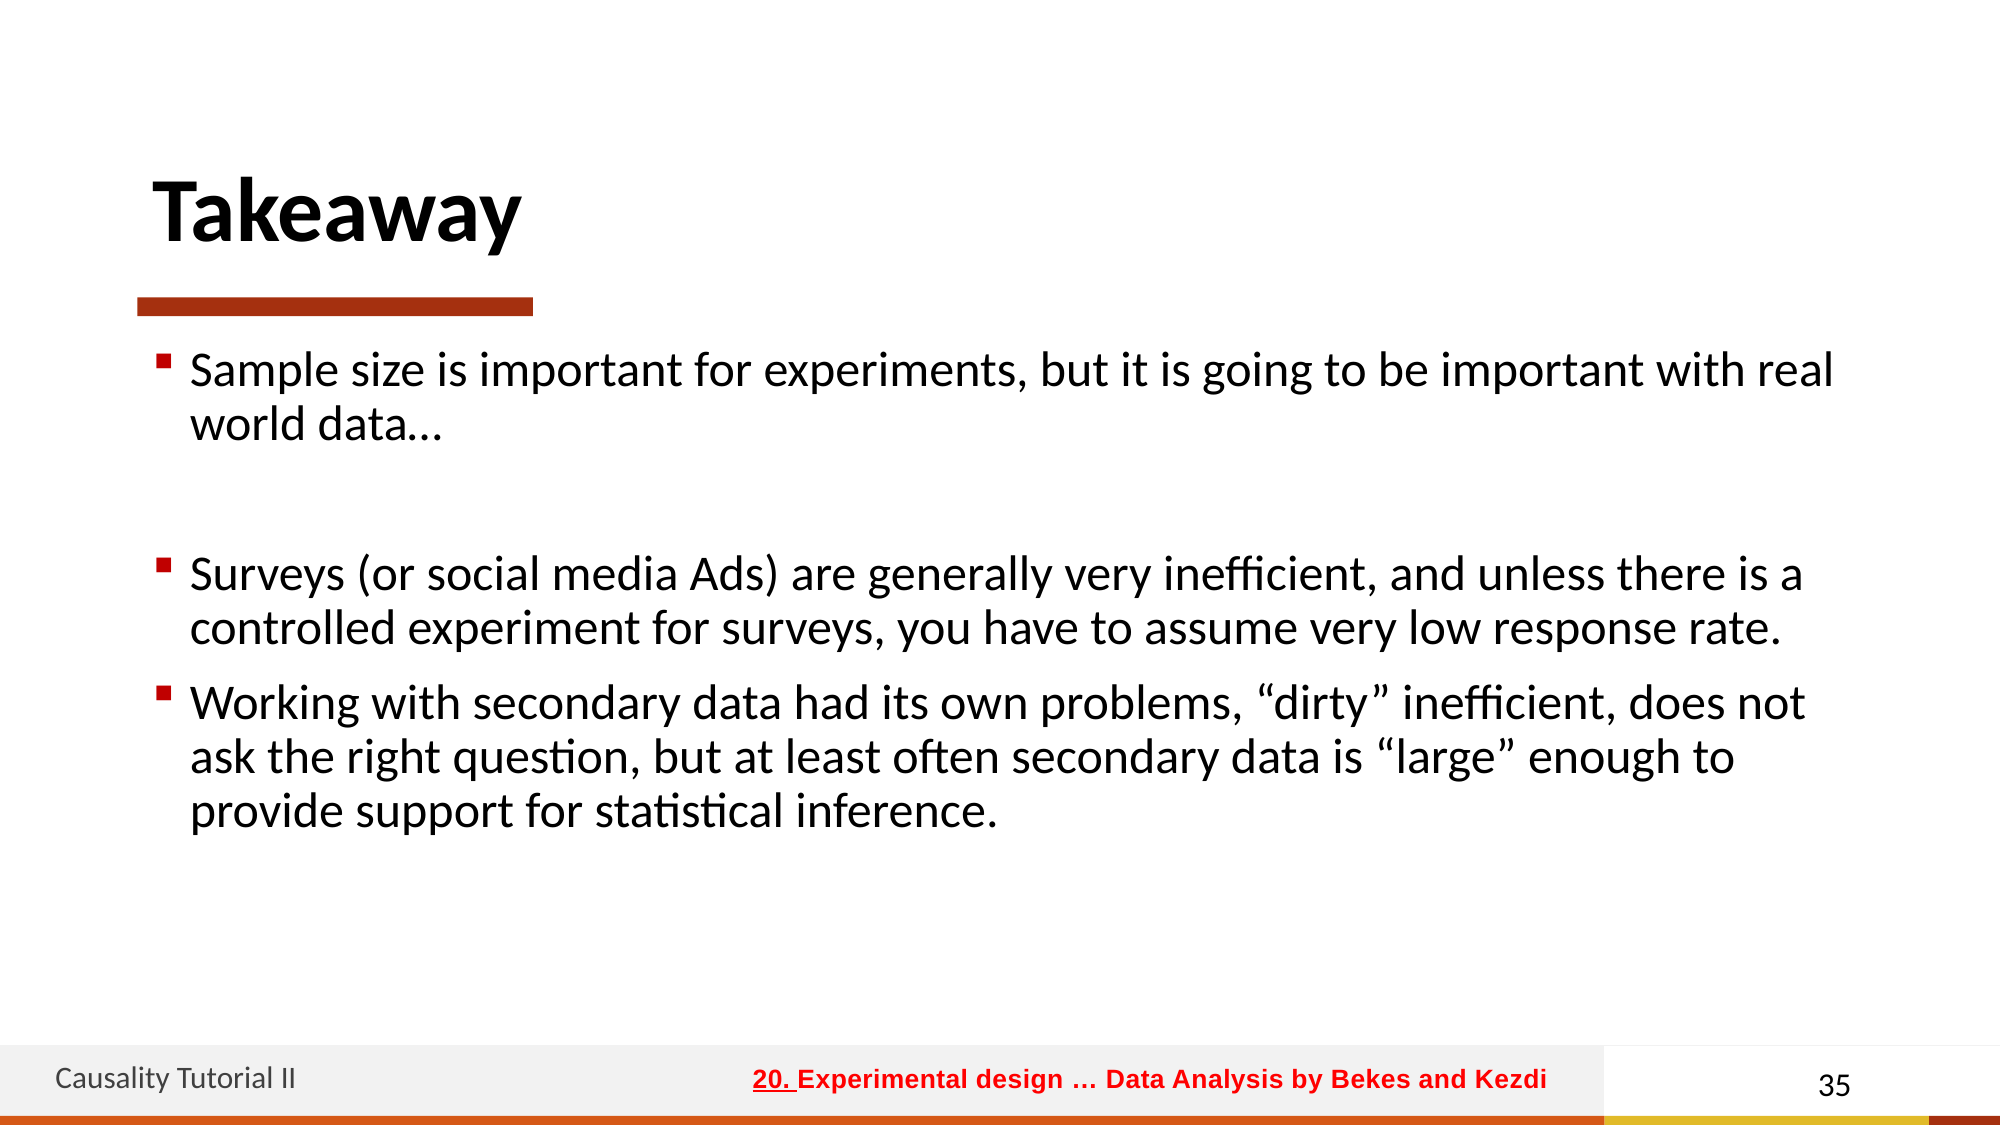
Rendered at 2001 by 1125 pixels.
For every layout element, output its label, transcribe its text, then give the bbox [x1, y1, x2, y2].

text_box 20. Experimental design … Data Analysis by Bekes and Kezdi [748, 1059, 1552, 1094]
list Sample size is important for experiments, but it is going to be important with real world data… Surveys (or social media Ads) are generally very inefficient, and unless there is a controlled experiment for surveys, you have to assume very low response rate. Working with secondary data had its own problems, “dirty” inefficient, does not ask the right question, but at least often secondary data is “large” enough to provide support for statistical inference. [137, 336, 1863, 939]
text_box 35 [1803, 1055, 1888, 1125]
title Takeaway [137, 146, 1863, 278]
text_box Causality Tutorial II [40, 1049, 700, 1115]
